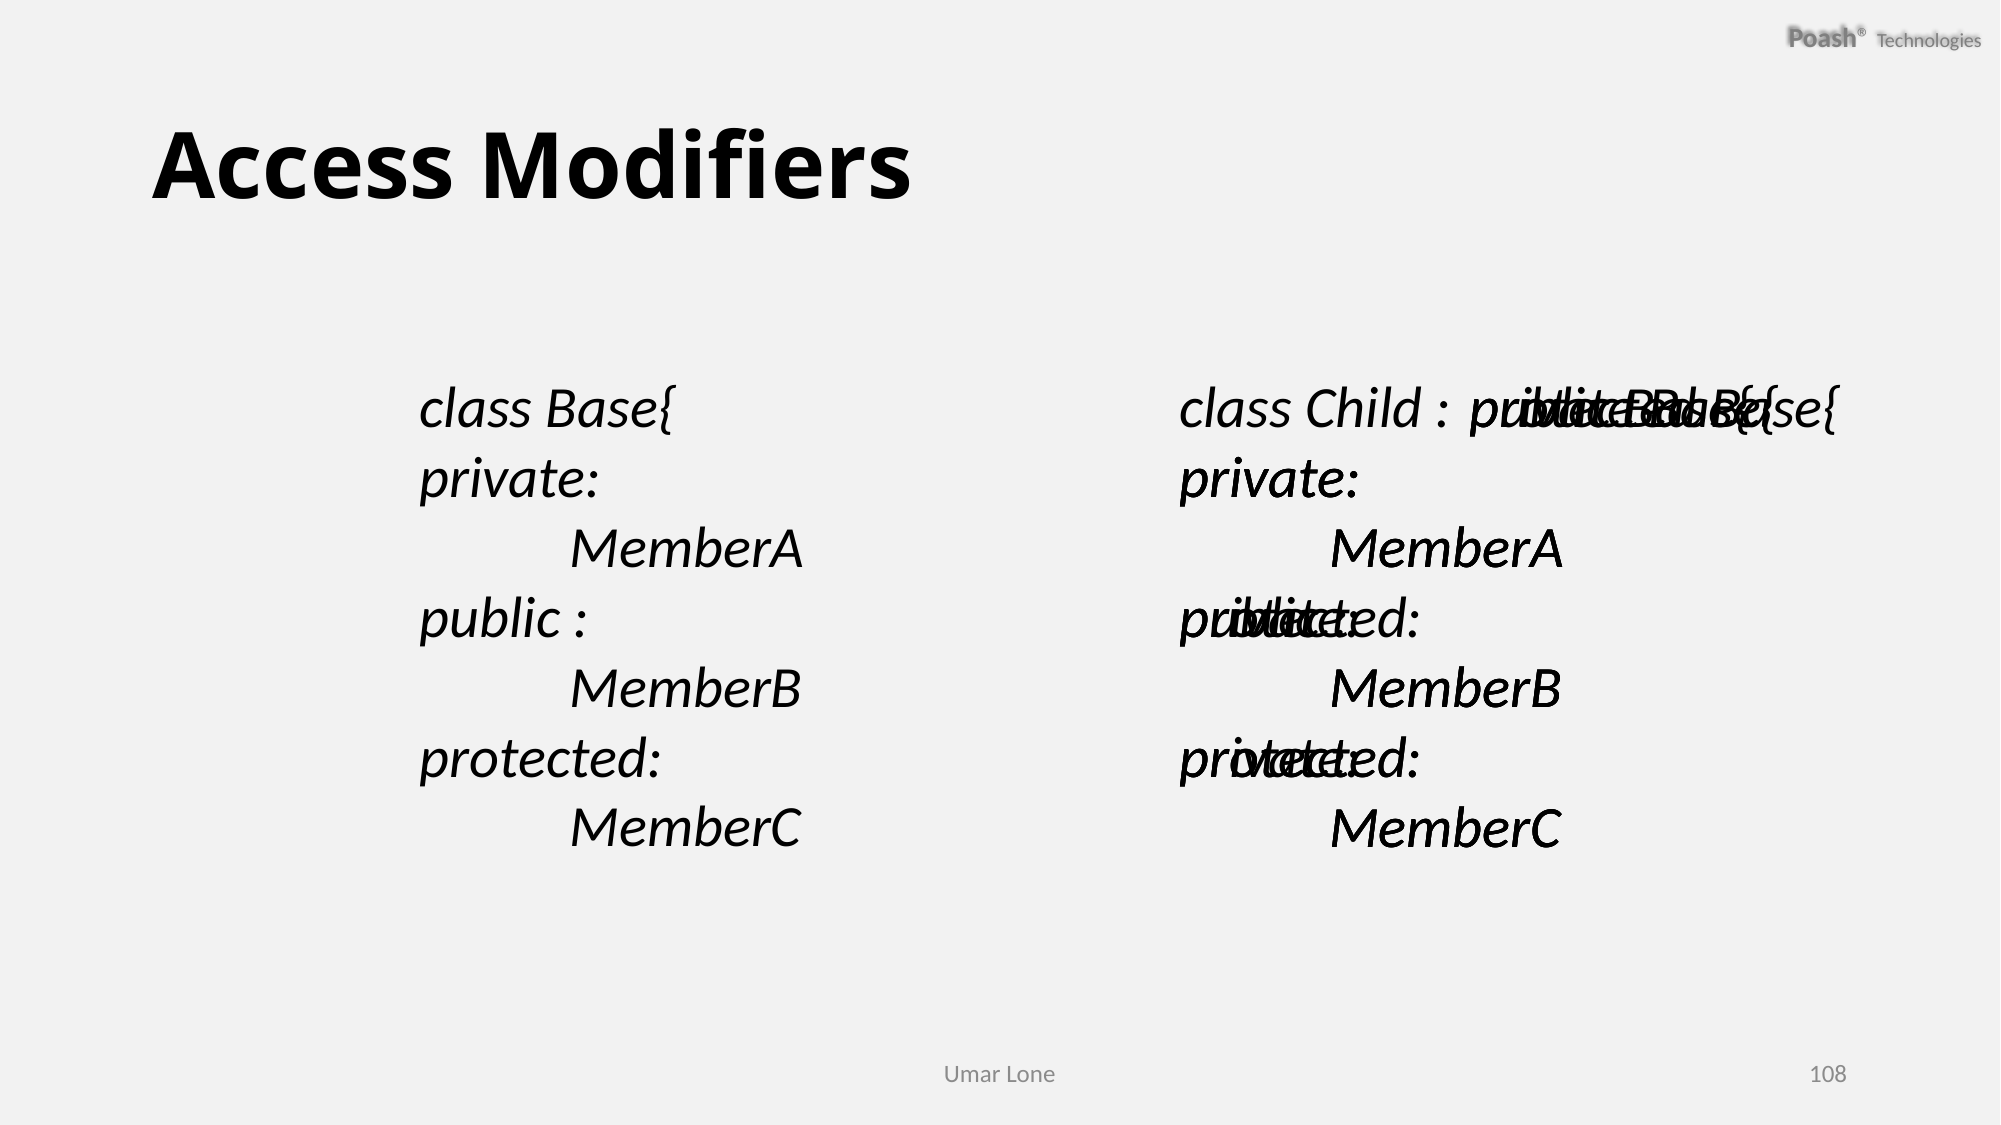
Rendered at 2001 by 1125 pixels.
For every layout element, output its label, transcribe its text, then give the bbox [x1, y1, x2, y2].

text_box class Base{ private: MemberA public : MemberB protected: MemberC [404, 361, 861, 866]
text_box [1164, 361, 1874, 872]
footer Umar Lone [662, 1042, 1338, 1103]
slide_number 108 [1412, 1042, 1863, 1103]
title Access Modifiers [137, 59, 1863, 278]
